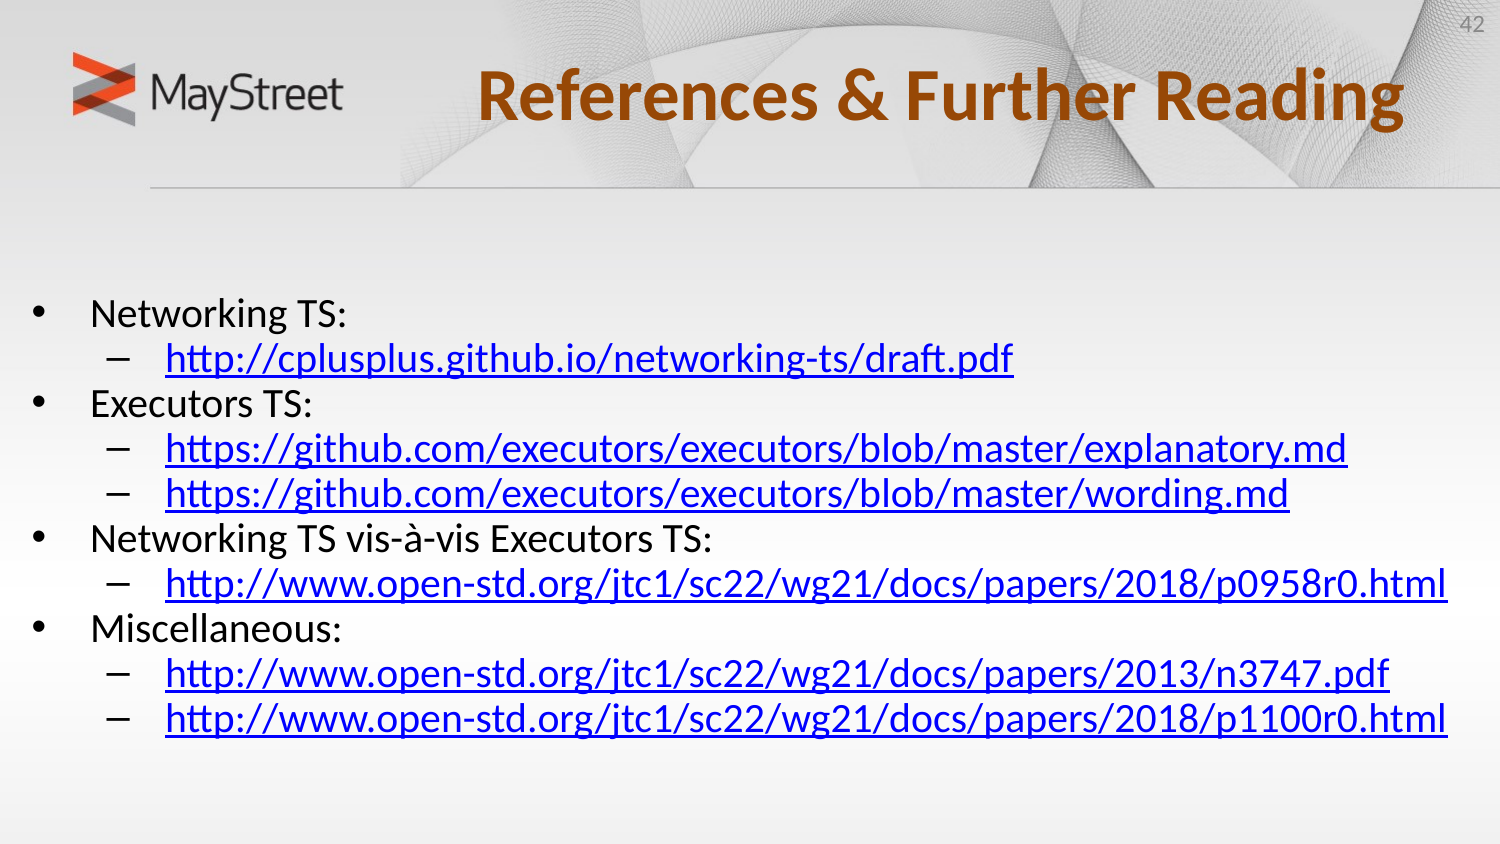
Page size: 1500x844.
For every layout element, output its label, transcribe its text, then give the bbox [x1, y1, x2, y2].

list Networking TS: http://cplusplus.github.io/networking-ts/draft.pdf Executors TS: https://github.com/executors/executors/blob/master/explanatory.md https://github.com/executors/executors/blob/master/wording.md Networking TS vis-à-vis Executors TS: http://www.open-std.org/jtc1/sc22/wg21/docs/papers/2018/p0958r0.html Miscellaneous: http://www.open-std.org/jtc1/sc22/wg21/docs/papers/2013/n3747.pdf http://www.open-std.org/jtc1/sc22/wg21/docs/papers/2018/p1100r0.html [0, 188, 1500, 844]
title References & Further Reading [70, 54, 1421, 127]
picture [0, 0, 1500, 188]
slide_number 42 [1149, 0, 1500, 45]
